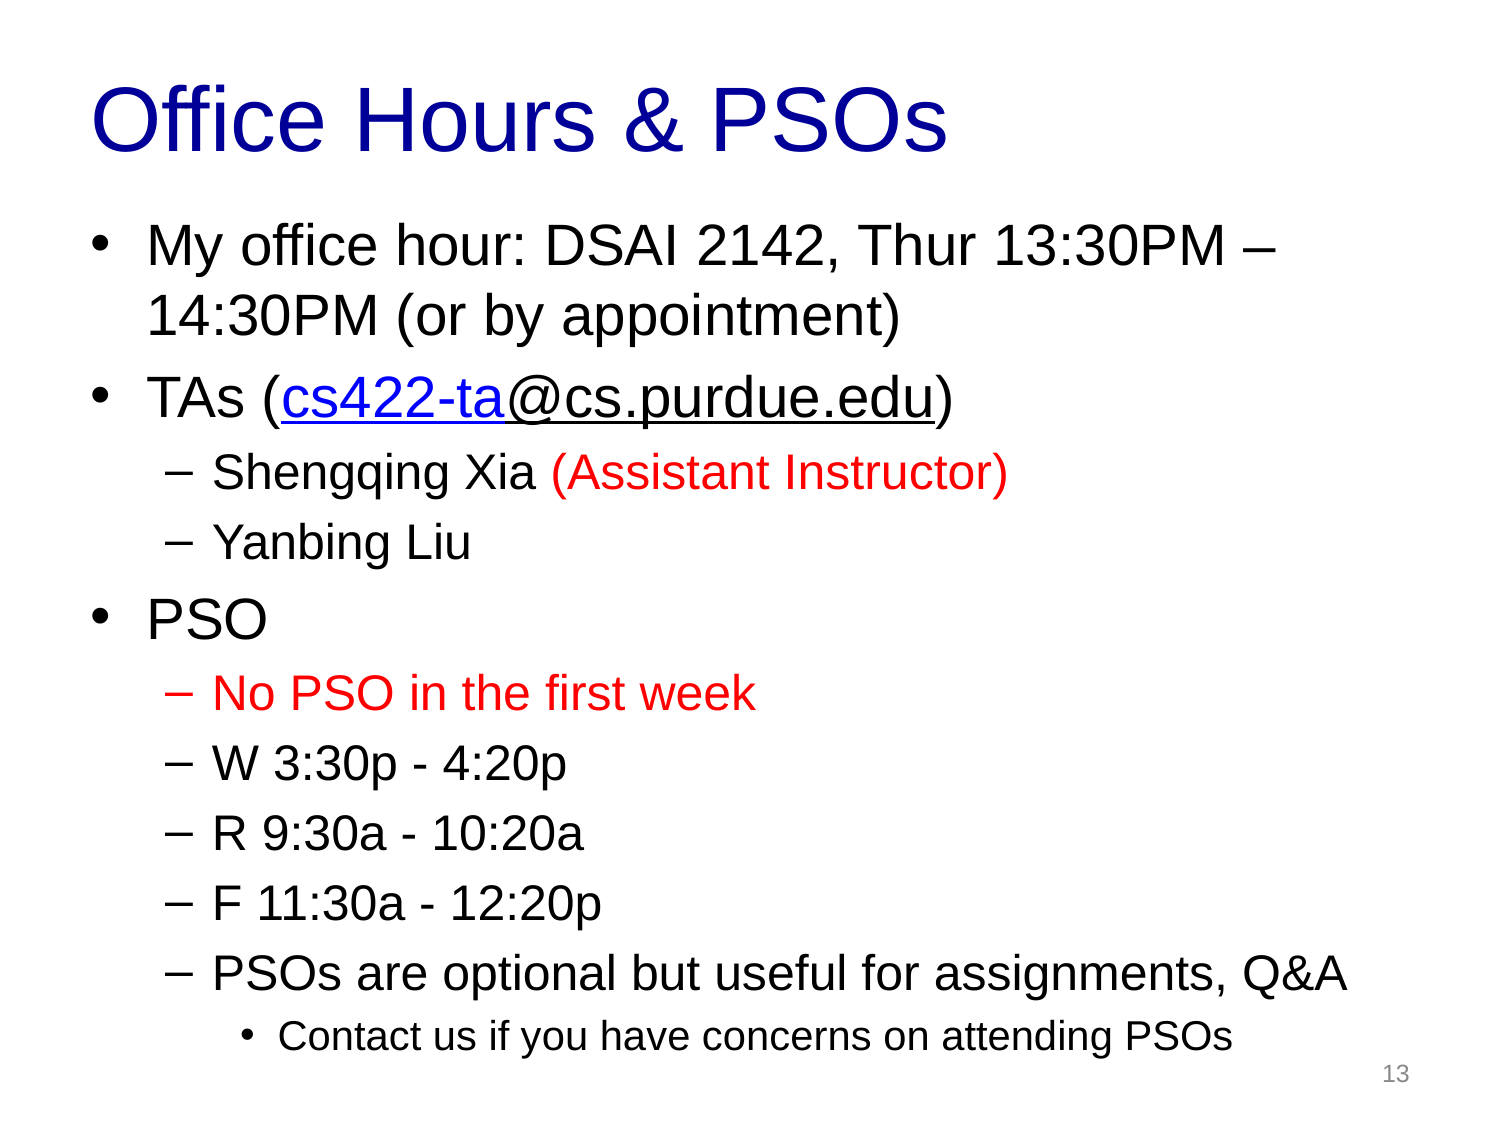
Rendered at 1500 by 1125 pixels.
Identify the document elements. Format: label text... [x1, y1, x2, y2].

slide_number 13 [1074, 1042, 1425, 1103]
title Office Hours & PSOs [75, 45, 1425, 185]
list My office hour: DSAI 2142, Thur 13:30PM – 14:30PM (or by appointment) TAs (cs422-ta@cs.purdue.edu) Shengqing Xia (Assistant Instructor) Yanbing Liu PSO No PSO in the first week W 3:30p - 4:20p R 9:30a - 10:20a F 11:30a - 12:20p PSOs are optional but useful for assignments, Q&A Contact us if you have concerns on attending PSOs [75, 200, 1425, 1050]
